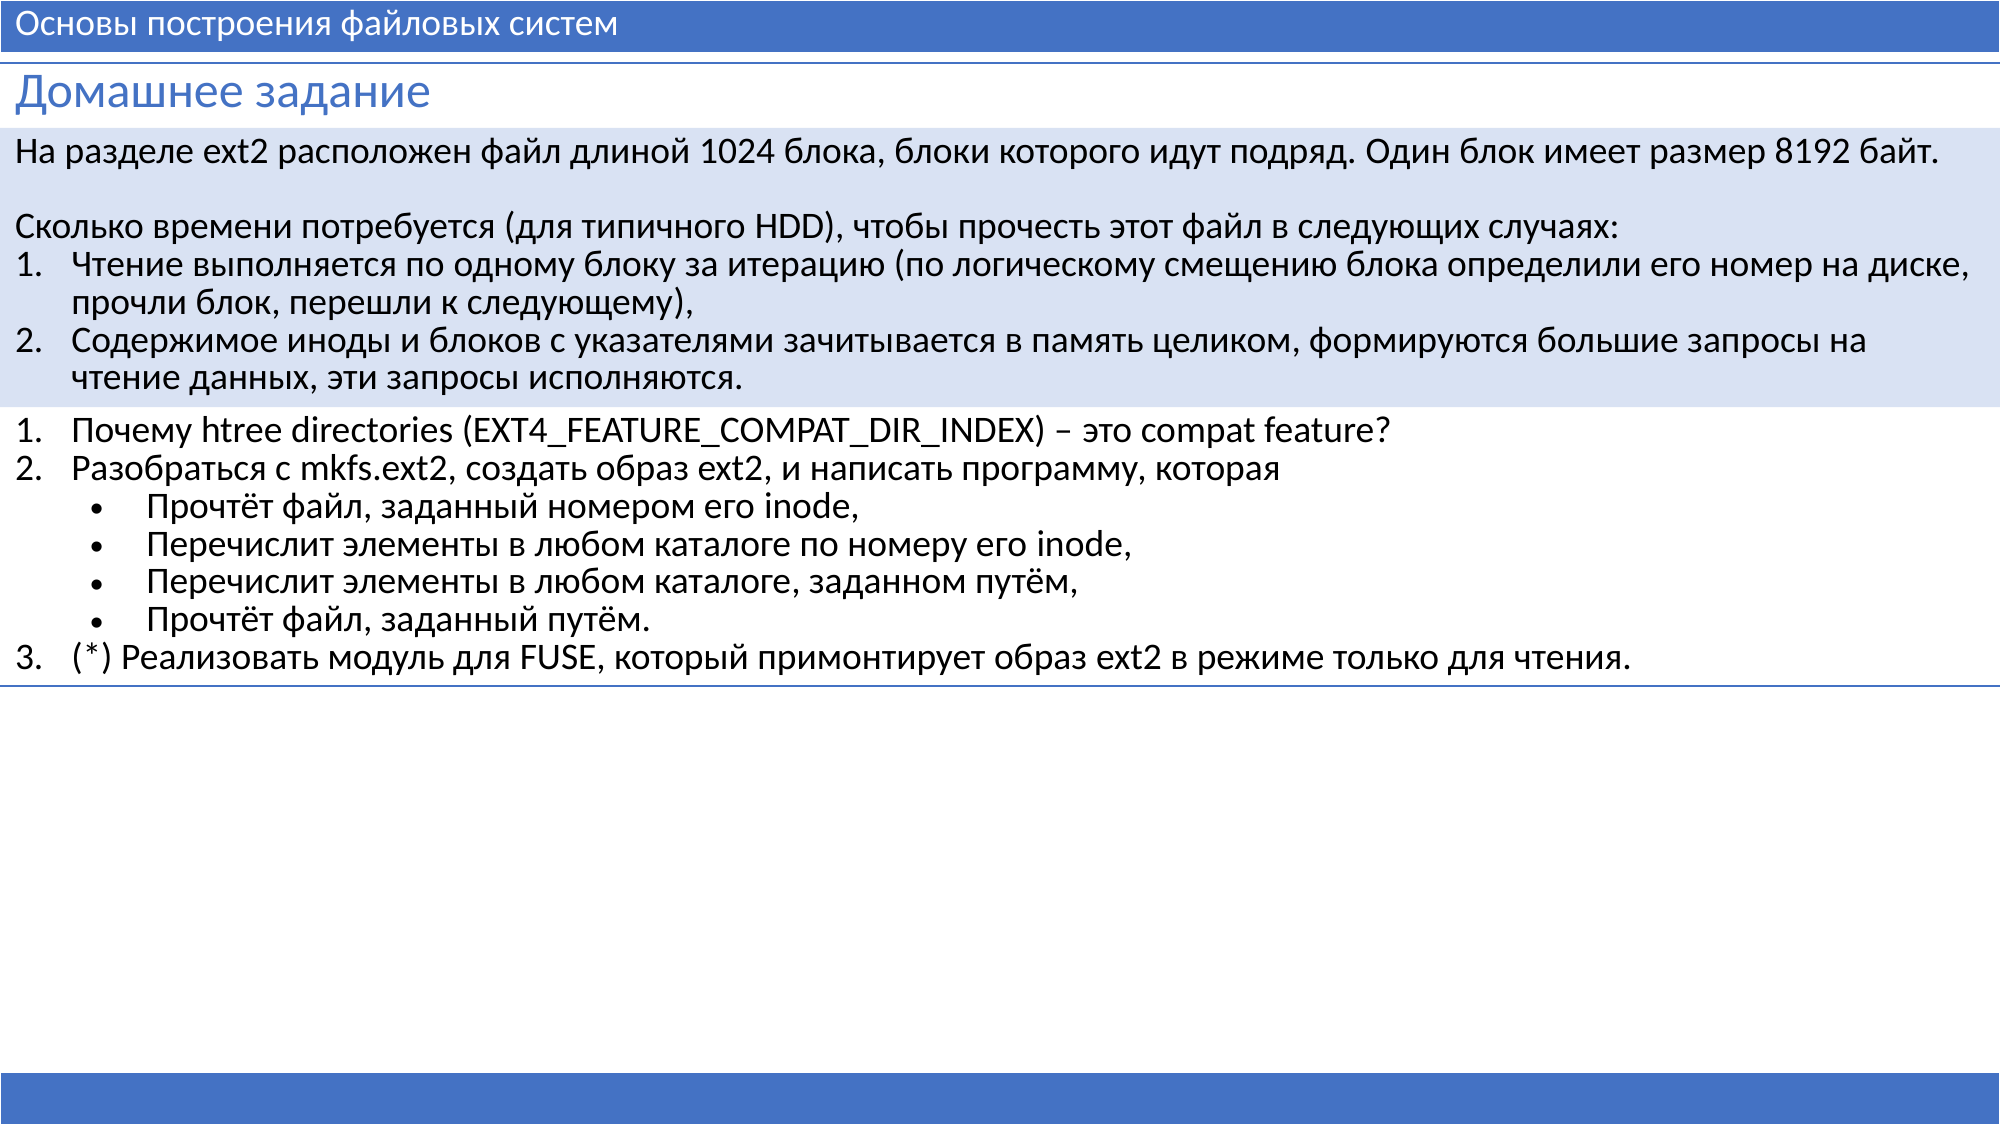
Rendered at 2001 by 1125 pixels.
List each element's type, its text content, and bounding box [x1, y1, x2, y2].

table_header [1, 1073, 1999, 1124]
table_cell Почему htree directories (EXT4_FEATURE_COMPAT_DIR_INDEX) – это compat feature? Разобраться с mkfs.ext2, создать образ ext2, и написать программу, которая Прочтёт файл, заданный номером его inode, Перечислит элементы в любом каталоге по номеру его inode, Перечислит элементы в любом каталоге, заданном путём, Прочтёт файл, заданный путём. (*) Реализовать модуль для FUSE, который примонтирует образ ext2 в режиме только для чтения. [0, 407, 2000, 685]
table_header Основы построения файловых систем [1, 1, 1999, 52]
table_cell На разделе ext2 расположен файл длиной 1024 блока, блоки которого идут подряд. Один блок имеет размер 8192 байт. Сколько времени потребуется (для типичного HDD), чтобы прочесть этот файл в следующих случаях: Чтение выполняется по одному блоку за итерацию (по логическому смещению блока определили его номер на диске, прочли блок, перешли к следующему), Содержимое иноды и блоков с указателями зачитывается в память целиком, формируются большие запросы на чтение данных, эти запросы исполняются. [0, 128, 2000, 407]
table_header Домашнее задание [0, 64, 2000, 128]
